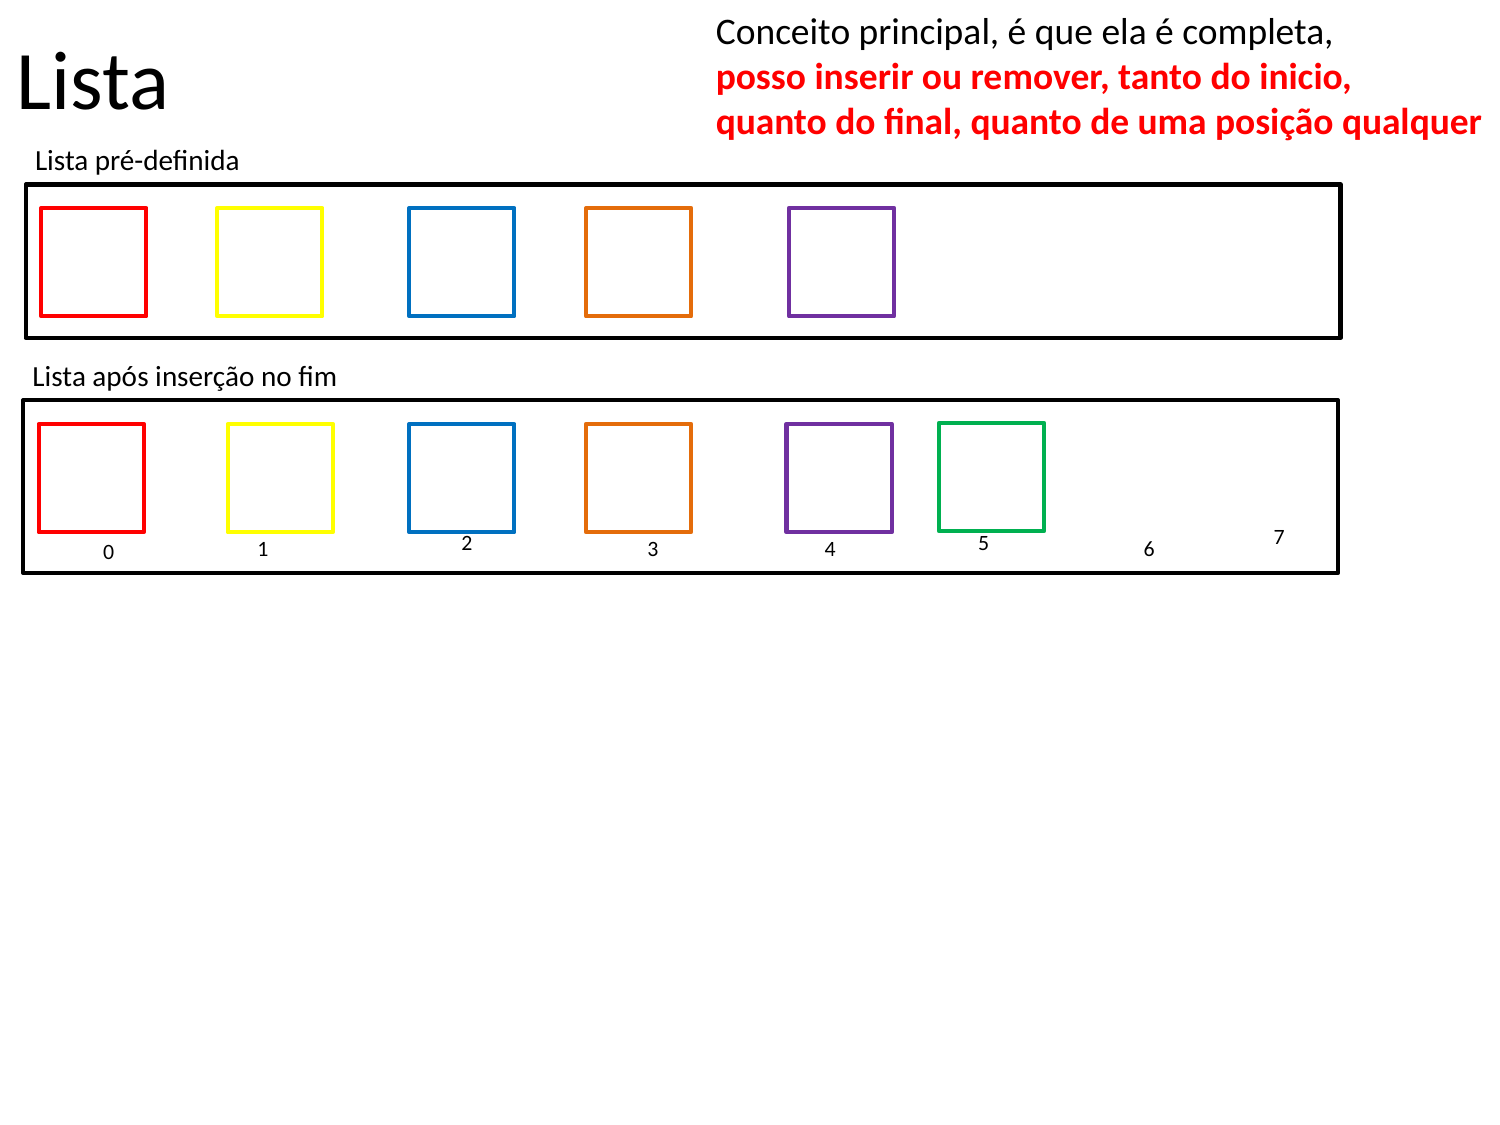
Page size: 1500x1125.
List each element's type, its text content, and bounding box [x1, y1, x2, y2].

text_box 3 [632, 527, 678, 568]
text_box 6 [1128, 527, 1174, 568]
text_box C [584, 422, 693, 534]
text_box C [787, 206, 896, 318]
text_box C [37, 422, 146, 534]
text_box Lista [2, 19, 270, 134]
text_box C [407, 206, 516, 318]
text_box C [784, 422, 894, 534]
text_box Conceito principal, é que ela é completa, posso inserir ou remover, tanto do inicio, quanto do final, quanto de uma posição qualquer [701, 0, 1499, 150]
text_box 2 [446, 521, 491, 563]
text_box 7 [1258, 515, 1304, 557]
text_box C [215, 206, 324, 318]
text_box 5 [963, 521, 1008, 563]
text_box Lista pré-definida [20, 133, 325, 184]
text_box [21, 398, 1340, 575]
text_box C [407, 422, 516, 534]
text_box [24, 182, 1343, 340]
text_box Lista após inserção no fim [17, 349, 469, 400]
text_box 4 [809, 527, 855, 568]
text_box C [226, 422, 335, 534]
text_box C [584, 206, 693, 318]
text_box 1 [242, 527, 288, 568]
text_box 0 [88, 530, 133, 572]
text_box C [937, 421, 1046, 533]
text_box C [39, 206, 148, 318]
